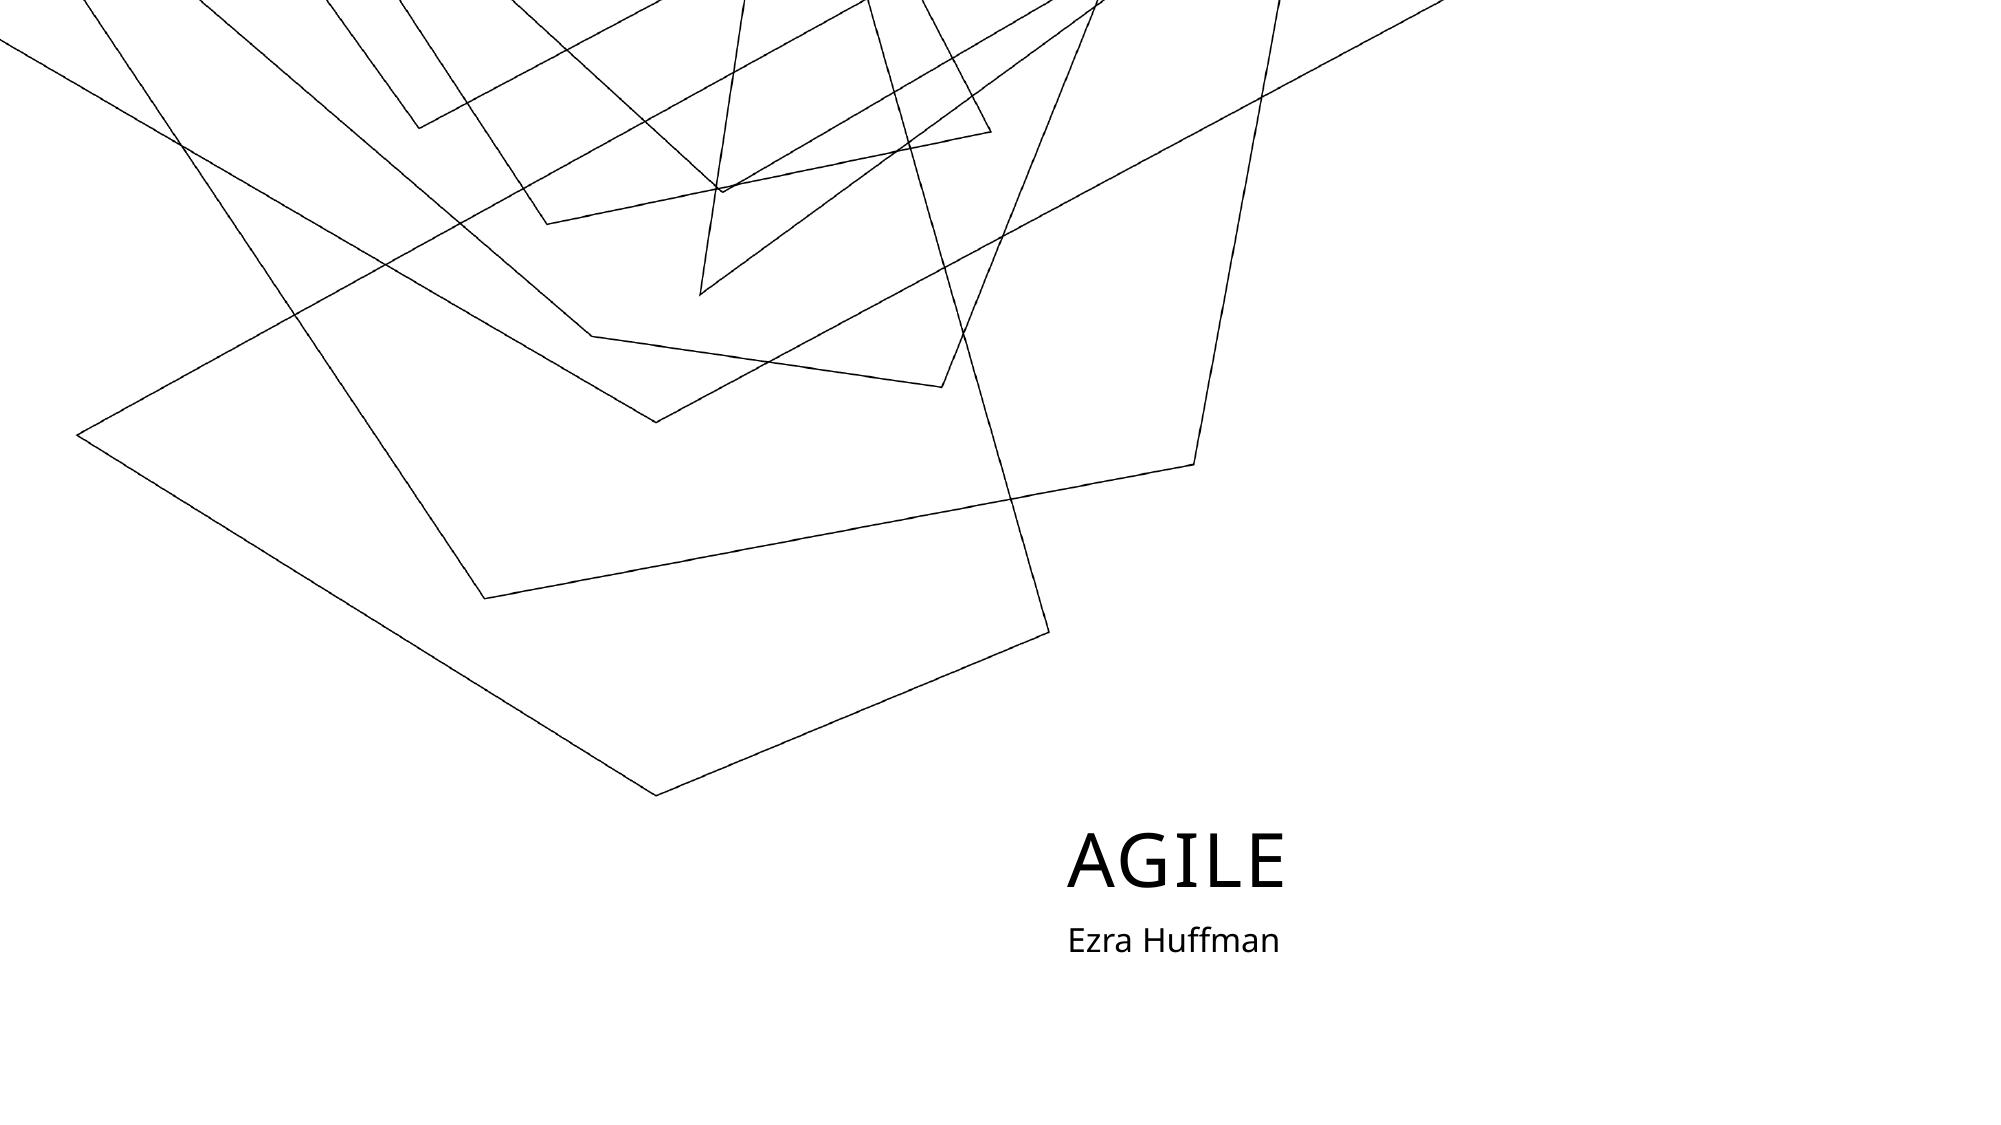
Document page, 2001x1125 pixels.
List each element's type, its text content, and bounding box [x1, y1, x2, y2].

title Agile [1052, 727, 1864, 912]
subtitle Ezra Huffman [1052, 916, 1864, 982]
picture [0, 0, 1557, 830]
